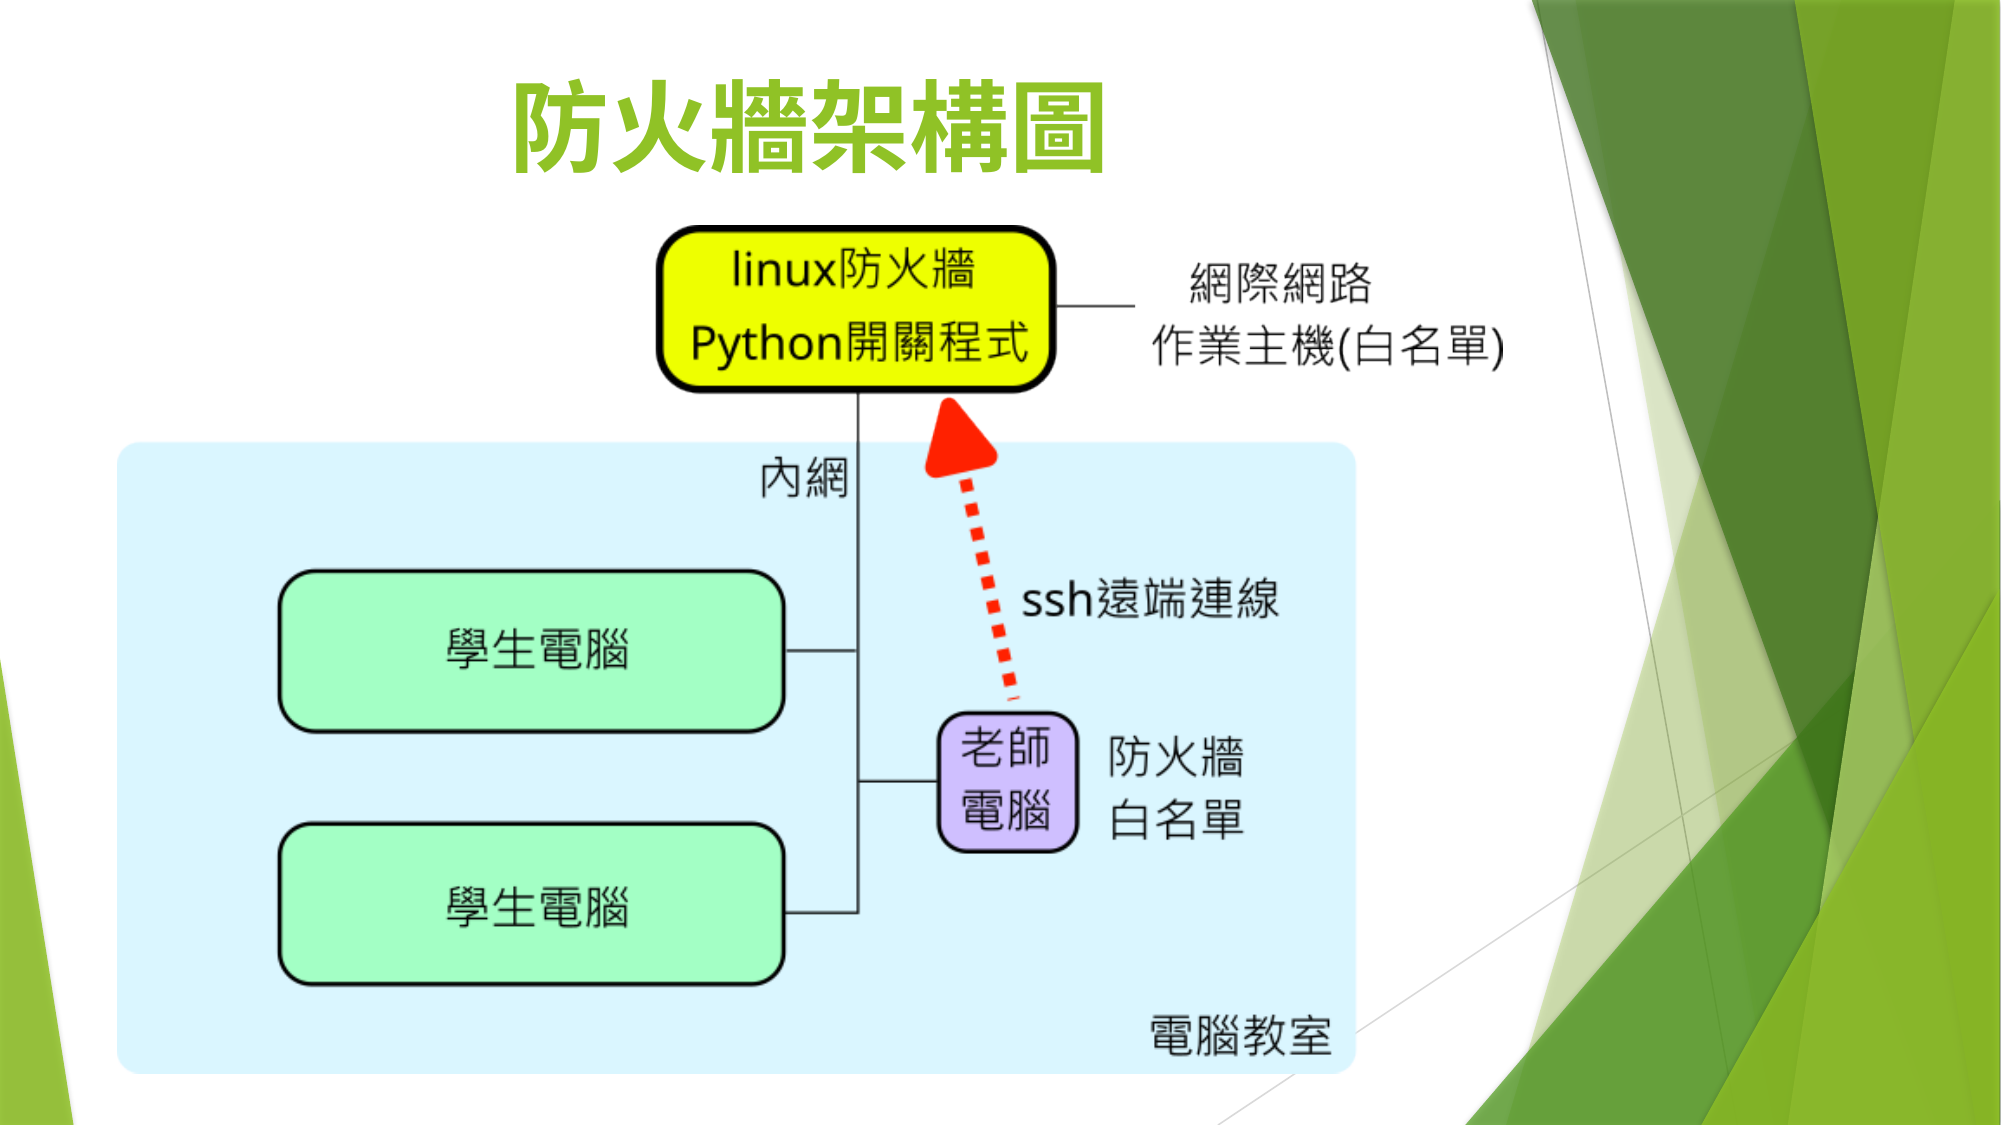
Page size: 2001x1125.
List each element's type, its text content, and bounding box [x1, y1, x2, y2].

title 防火牆架構圖 [36, 56, 1584, 226]
picture [116, 224, 1503, 1074]
